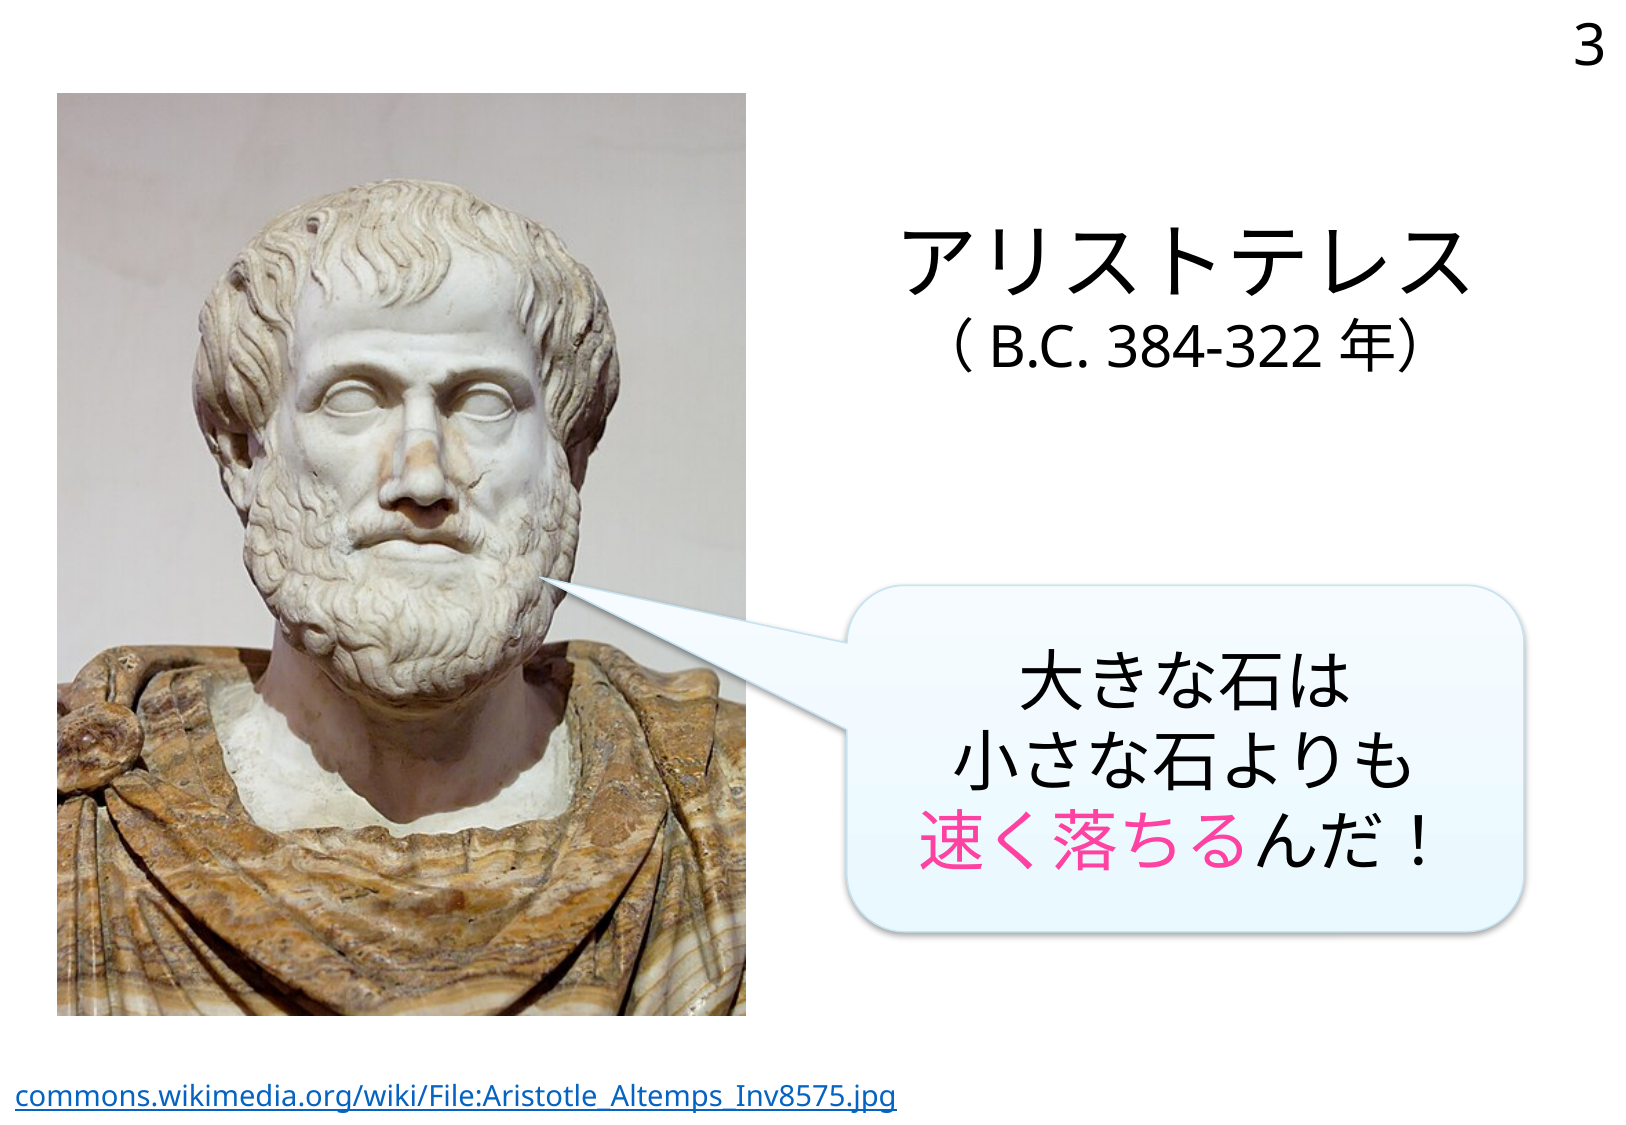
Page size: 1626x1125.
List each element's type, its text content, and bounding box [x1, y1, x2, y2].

list commons.wikimedia.org/wiki/File:Aristotle_Altemps_Inv8575.jpg [0, 1074, 1622, 1125]
title アリストテレス （B.C. 384-322年） [751, 193, 1625, 395]
text_box 大きな石は 小さな石よりも 速く落ちるんだ！ [751, 584, 1525, 933]
picture [56, 92, 747, 1017]
slide_number 3 [1450, 0, 1622, 100]
